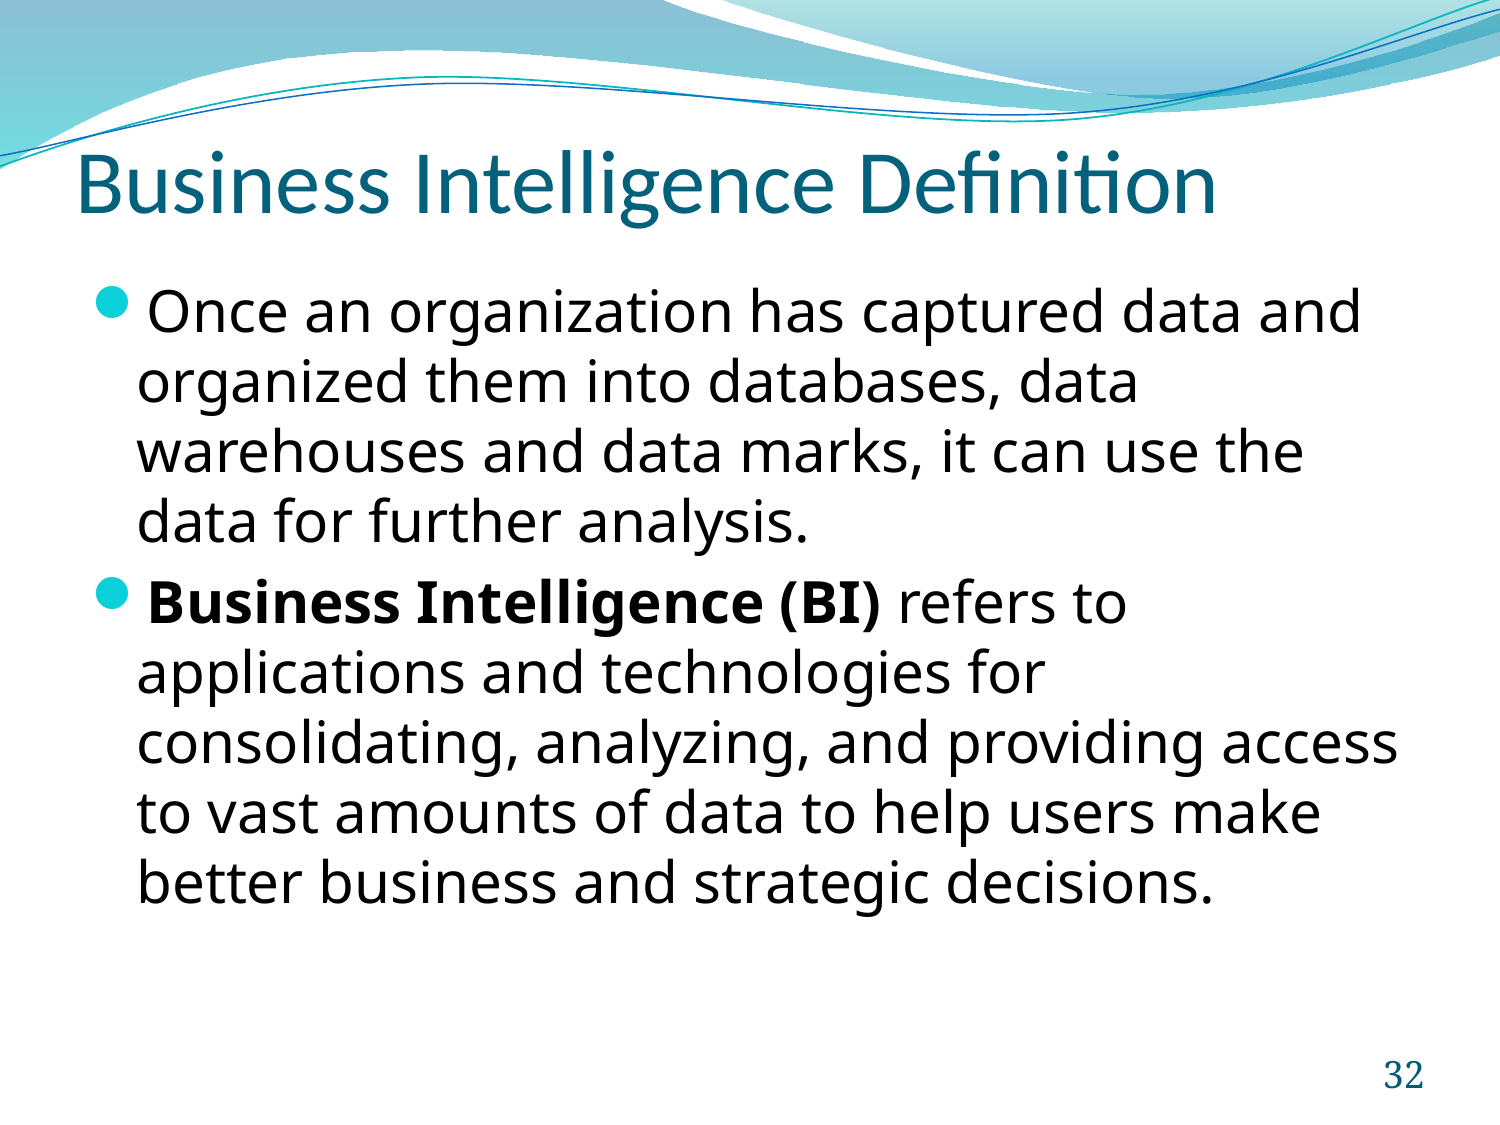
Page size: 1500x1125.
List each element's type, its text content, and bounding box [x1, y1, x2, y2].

list Once an organization has captured data and organized them into databases, data warehouses and data marks, it can use the data for further analysis. Business Intelligence (BI) refers to applications and technologies for consolidating, analyzing, and providing access to vast amounts of data to help users make better business and strategic decisions. [76, 267, 1427, 1035]
title Business Intelligence Definition [75, 115, 1425, 232]
slide_number 32 [1299, 1042, 1425, 1103]
